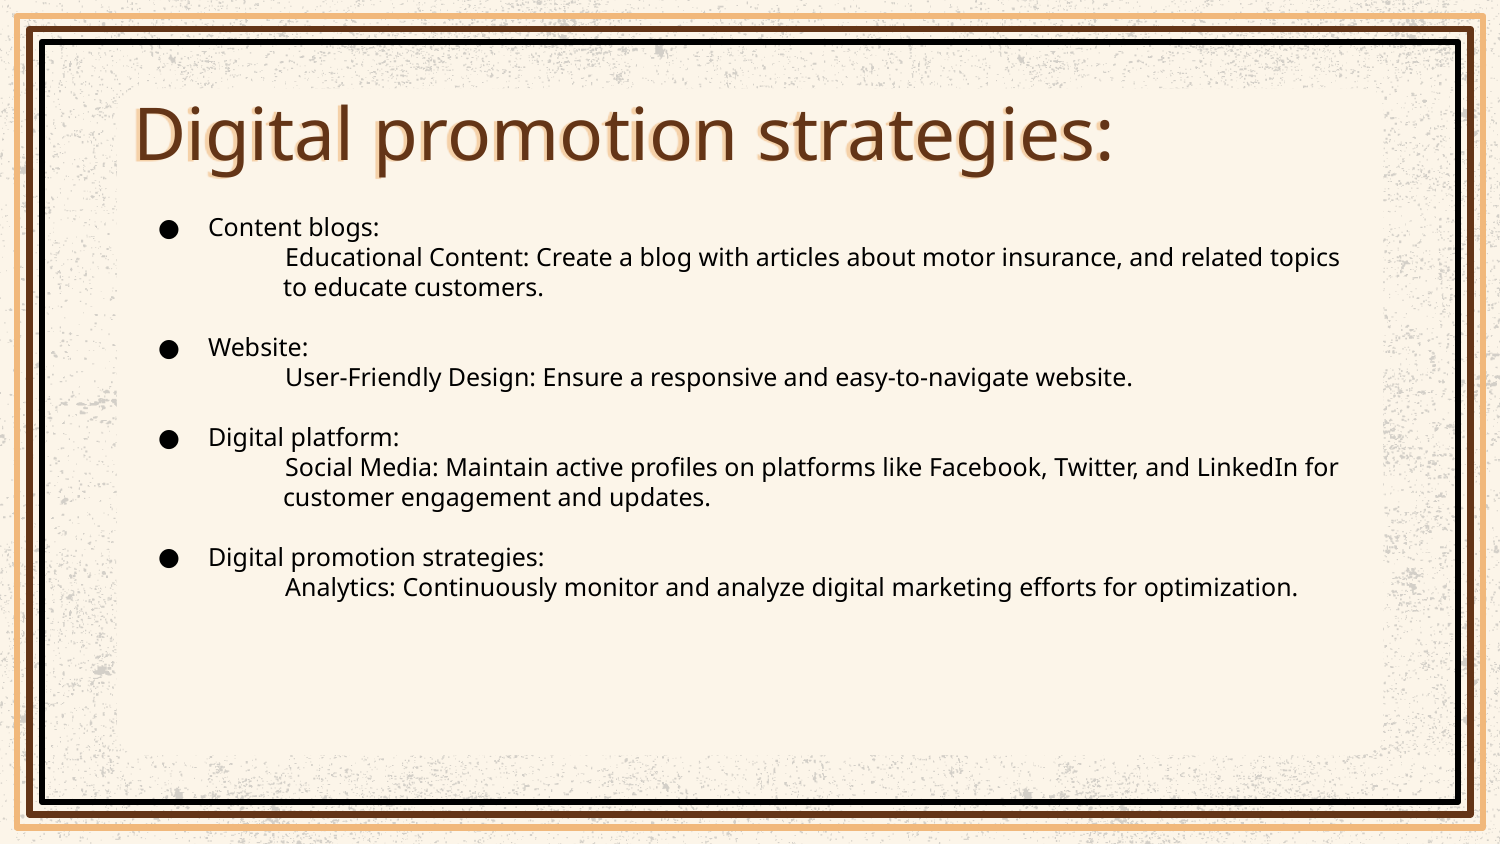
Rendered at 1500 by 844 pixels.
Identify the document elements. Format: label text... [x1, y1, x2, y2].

list Content blogs: Educational Content: Create a blog with articles about motor insurance, and related topics to educate customers. Website: User-Friendly Design: Ensure a responsive and easy-to-navigate website. Digital platform: Social Media: Maintain active profiles on platforms like Facebook, Twitter, and LinkedIn for customer engagement and updates. Digital promotion strategies: Analytics: Continuously monitor and analyze digital marketing efforts for optimization. [118, 196, 1382, 774]
title Digital promotion strategies: [118, 72, 1382, 167]
picture [0, 0, 1500, 844]
